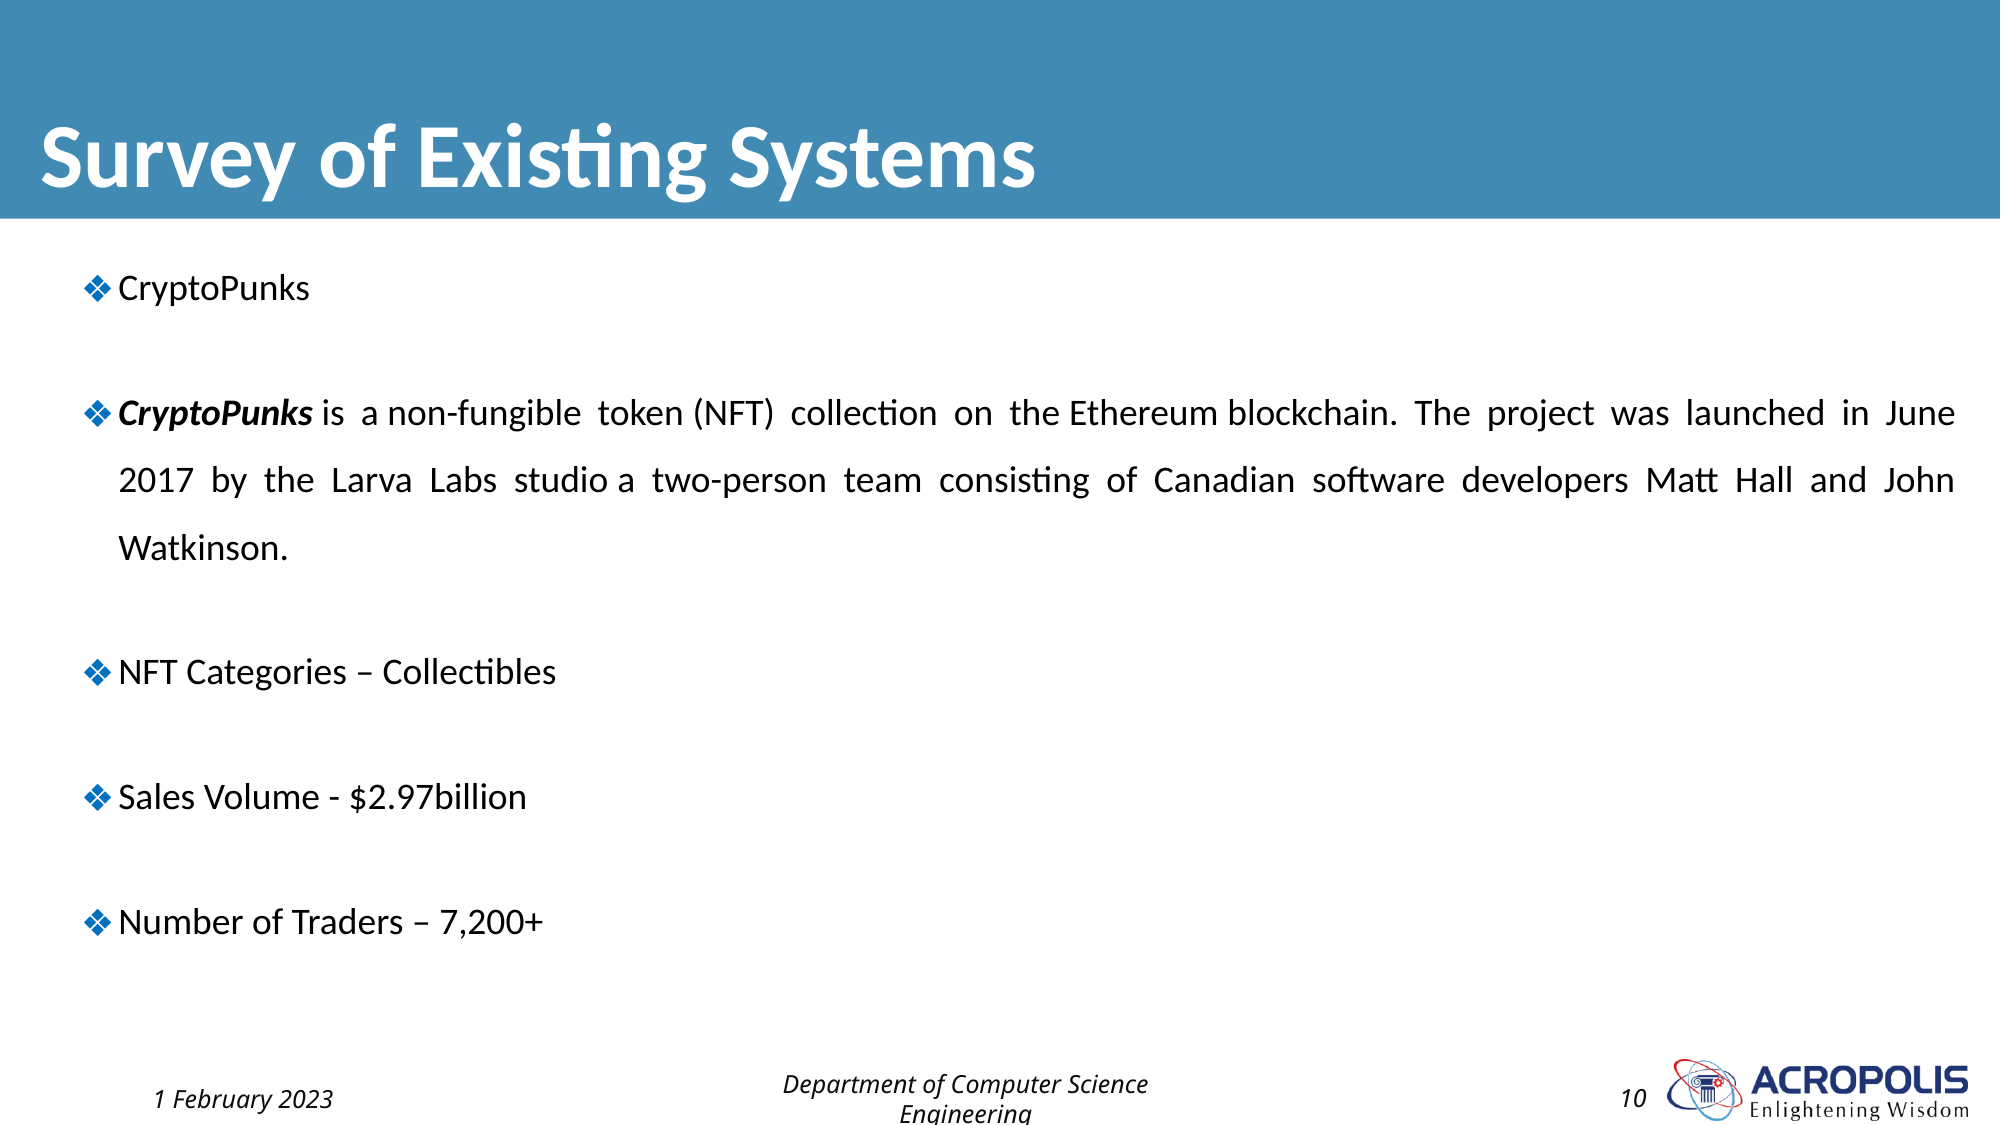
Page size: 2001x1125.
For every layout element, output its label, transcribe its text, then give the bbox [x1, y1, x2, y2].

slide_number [137, 1076, 663, 1122]
title Survey of Existing Systems [25, 0, 1974, 214]
footer Department of Computer Science Engineering [703, 1076, 1229, 1122]
slide_number ‹#› [1436, 1076, 1662, 1122]
list CryptoPunks CryptoPunks is a non-fungible token (NFT) collection on the Ethereum blockchain. The project was launched in June 2017 by the Larva Labs studio a two-person team consisting of Canadian software developers Matt Hall and John Watkinson. NFT Categories – Collectibles Sales Volume - $2.97billion Number of Traders – 7,200+ [28, 232, 1972, 1072]
picture [1667, 1072, 1968, 1121]
